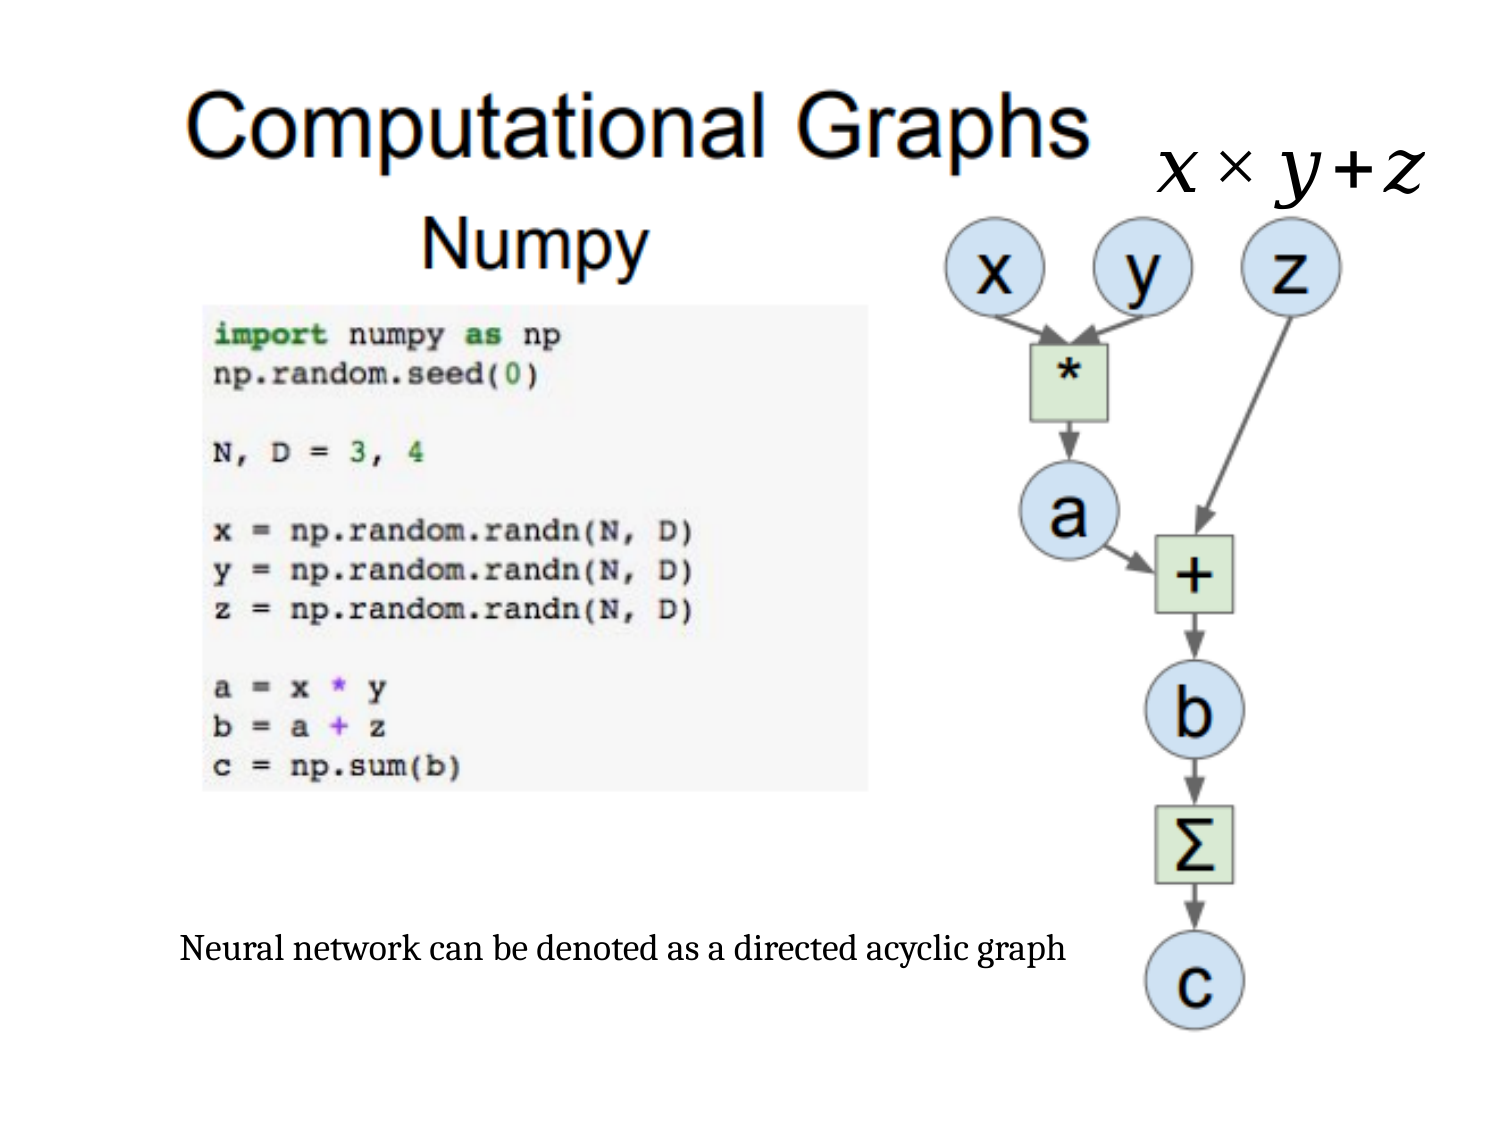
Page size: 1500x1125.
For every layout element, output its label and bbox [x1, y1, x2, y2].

picture [144, 42, 1374, 1061]
